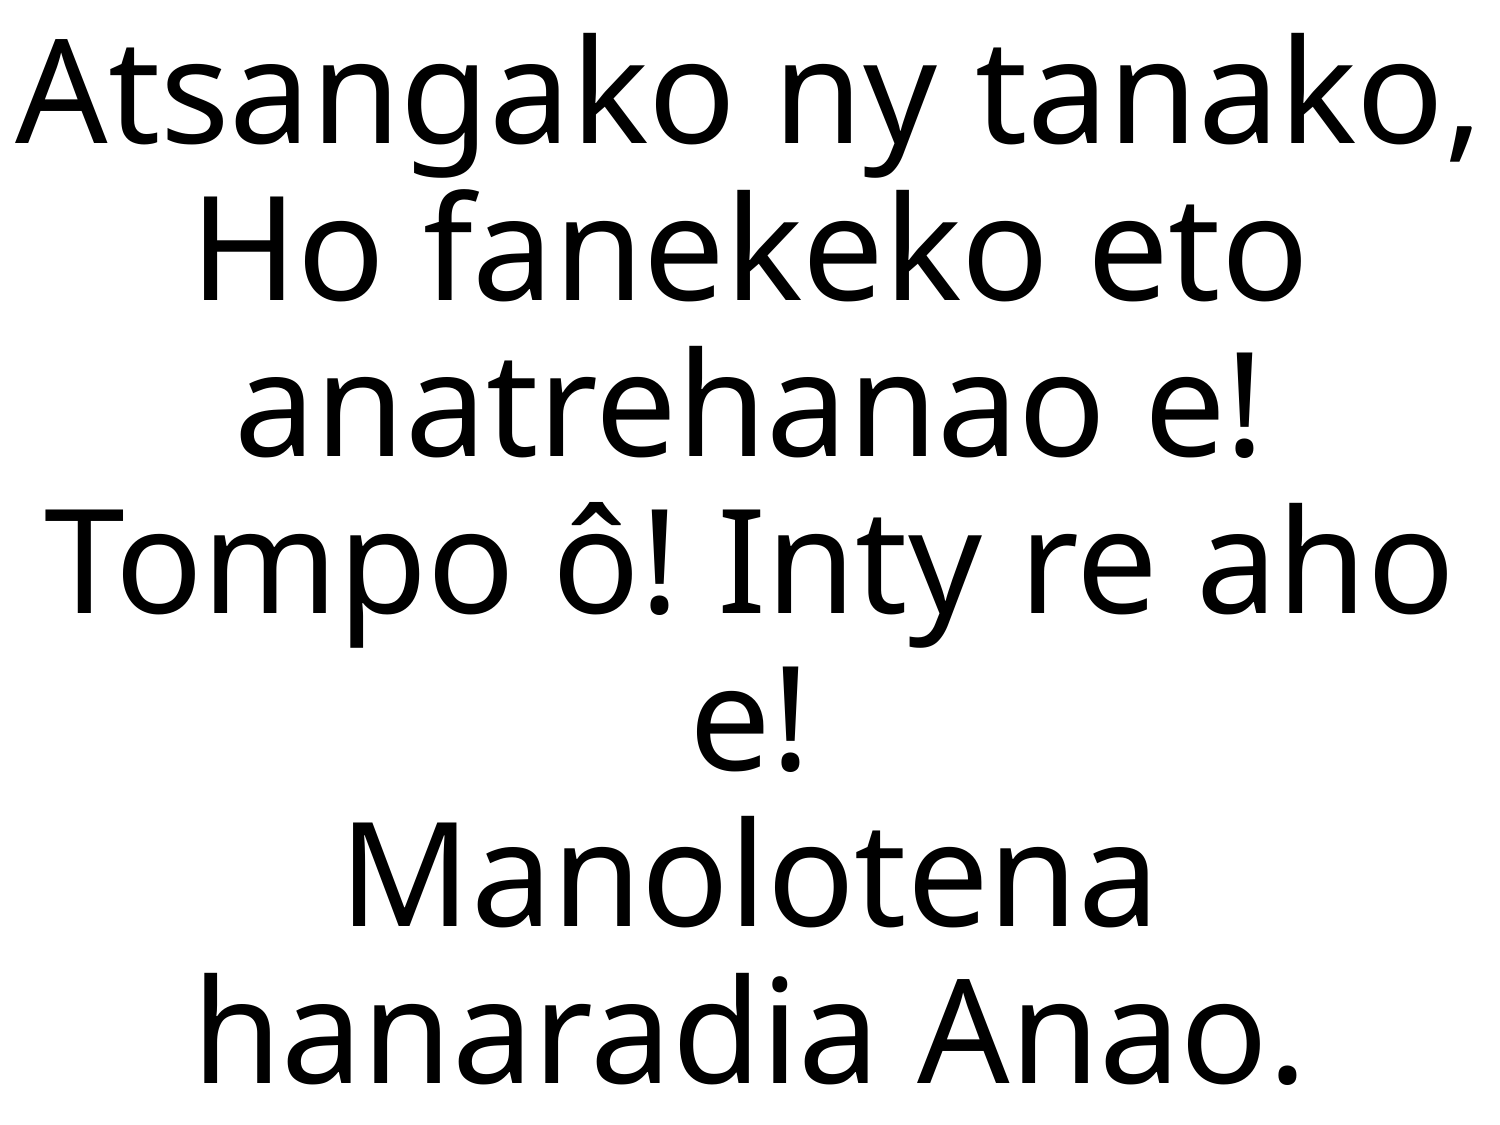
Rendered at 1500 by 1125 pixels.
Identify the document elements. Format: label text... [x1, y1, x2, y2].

title Atsangako ny tanako, Ho fanekeko eto anatrehanao e! Tompo ô! Inty re aho e! Manolotena hanaradia Anao. [0, 0, 1500, 1125]
